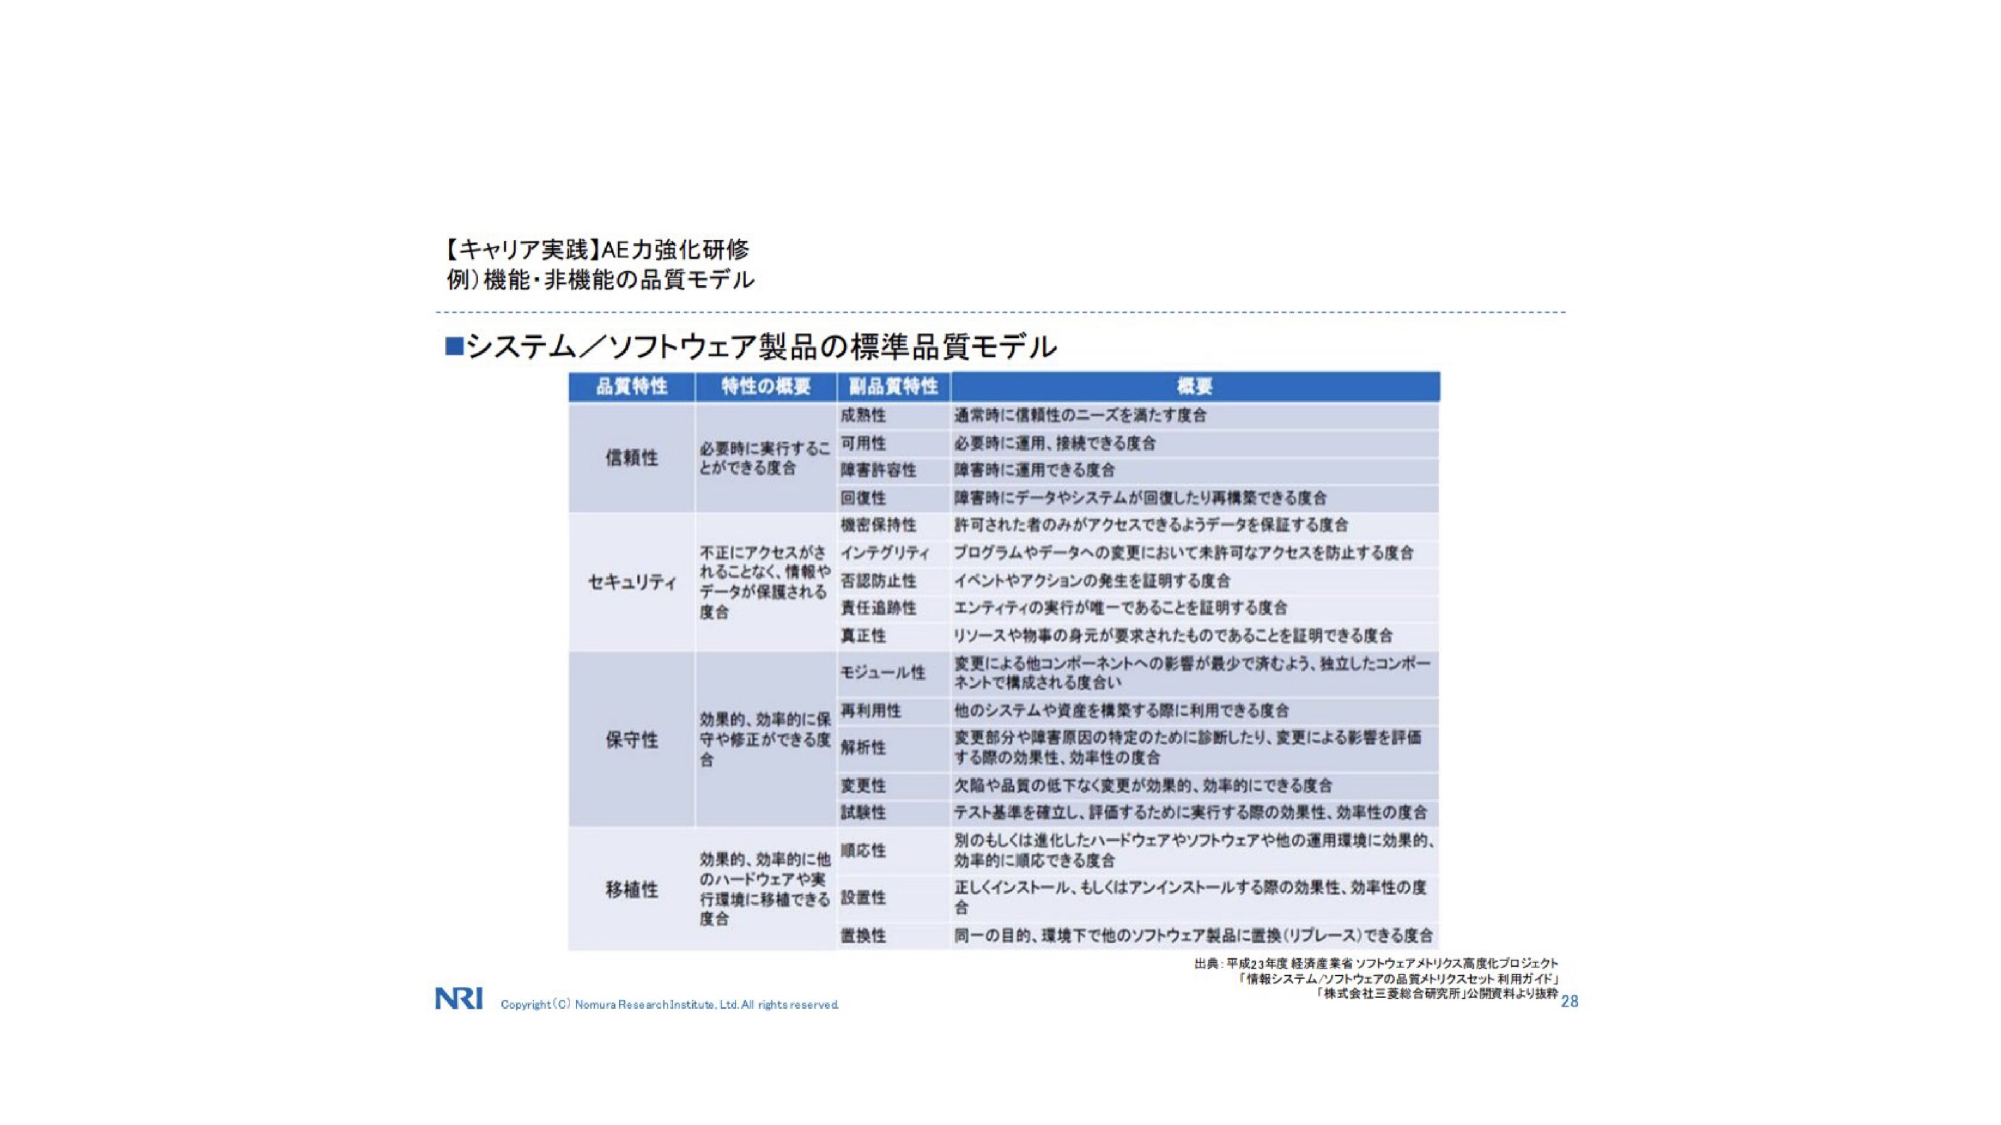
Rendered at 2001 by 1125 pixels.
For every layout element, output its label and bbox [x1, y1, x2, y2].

list [408, 194, 1592, 1014]
